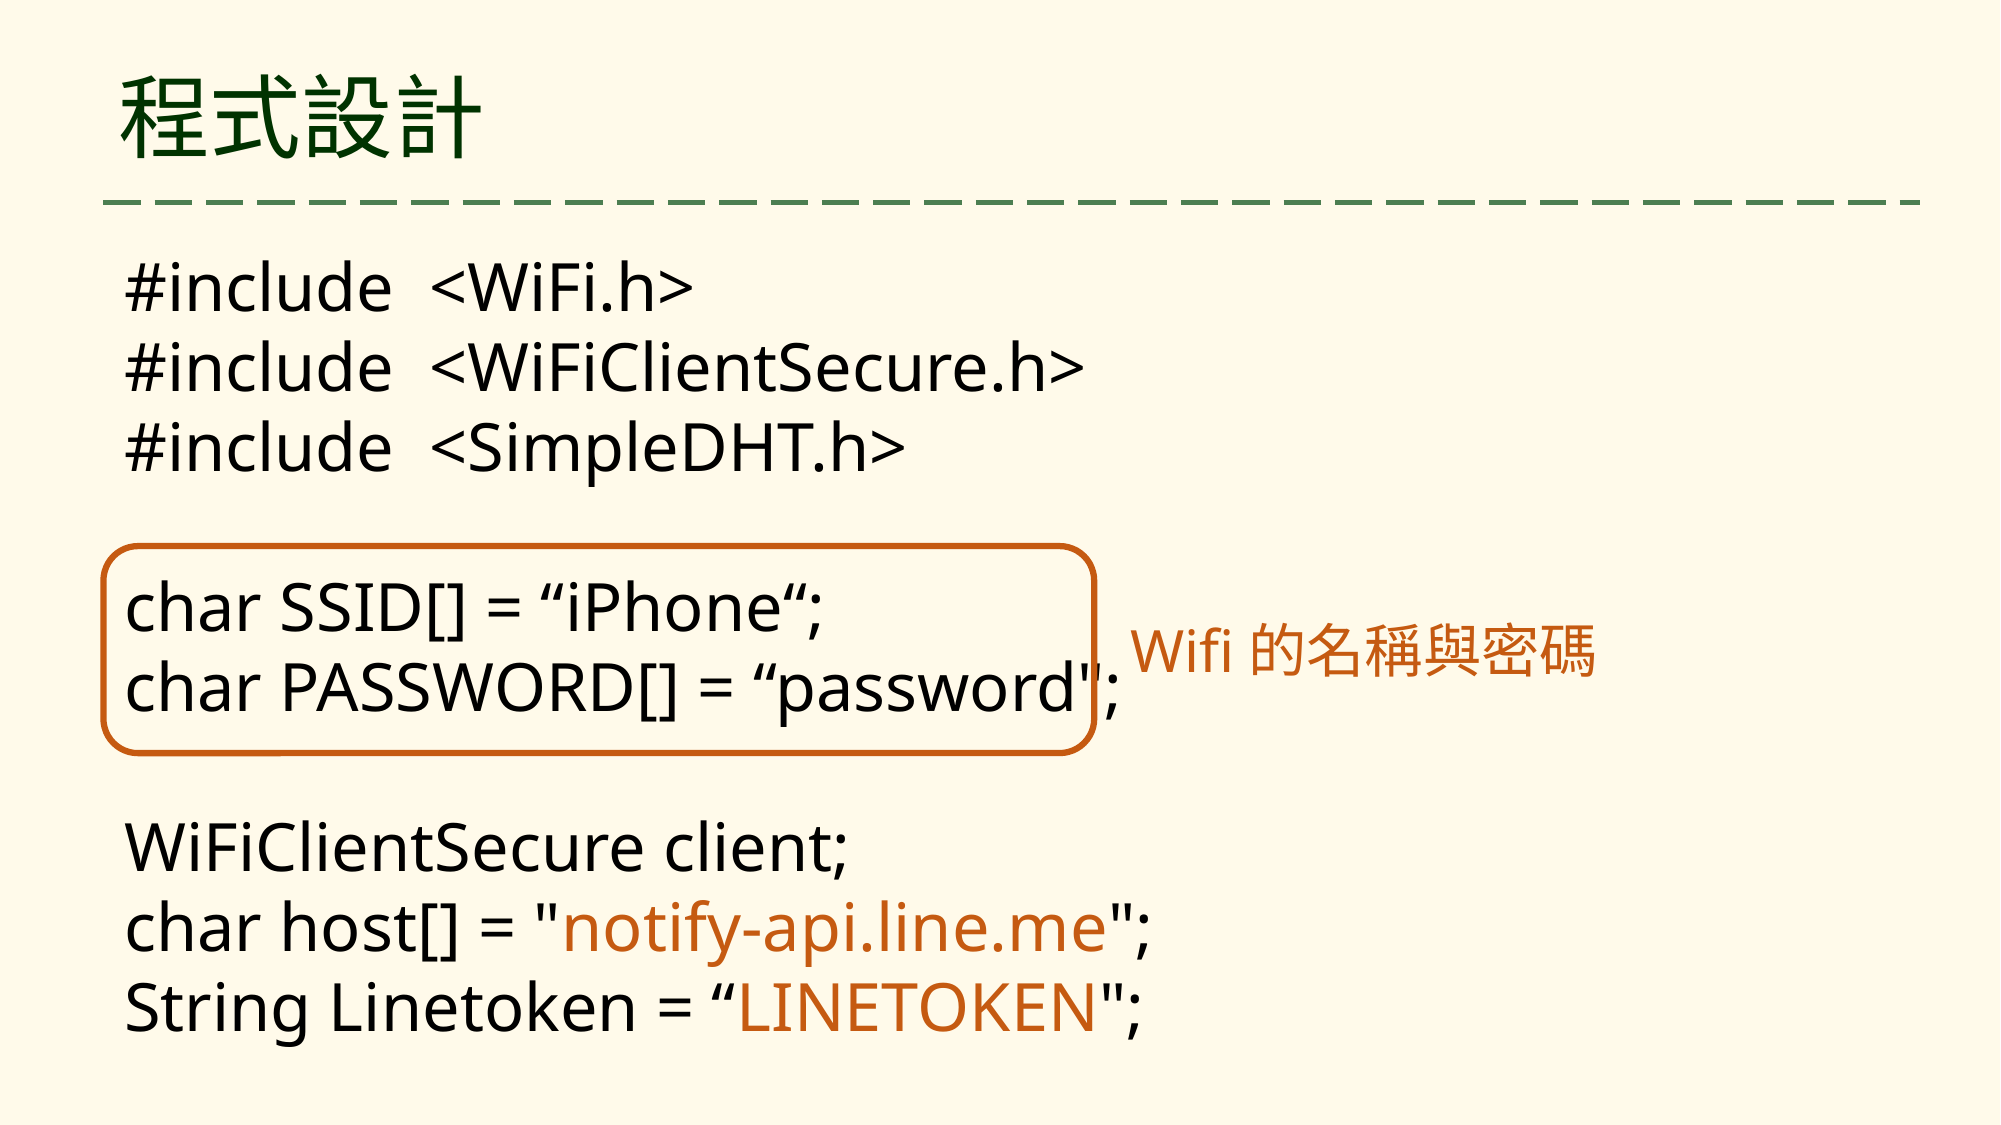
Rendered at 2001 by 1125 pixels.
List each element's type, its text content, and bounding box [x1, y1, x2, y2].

text_box #include <WiFi.h> #include <WiFiClientSecure.h> #include <SimpleDHT.h> char SSID[] = “iPhone“; char PASSWORD[] = “password"; WiFiClientSecure client; char host[] = "notify-api.line.me"; String Linetoken = “LINETOKEN"; [109, 237, 1883, 1125]
text_box 程式設計 [103, 52, 606, 177]
text_box Wifi的名稱與密碼 [1115, 606, 1735, 692]
text_box [102, 545, 1096, 755]
